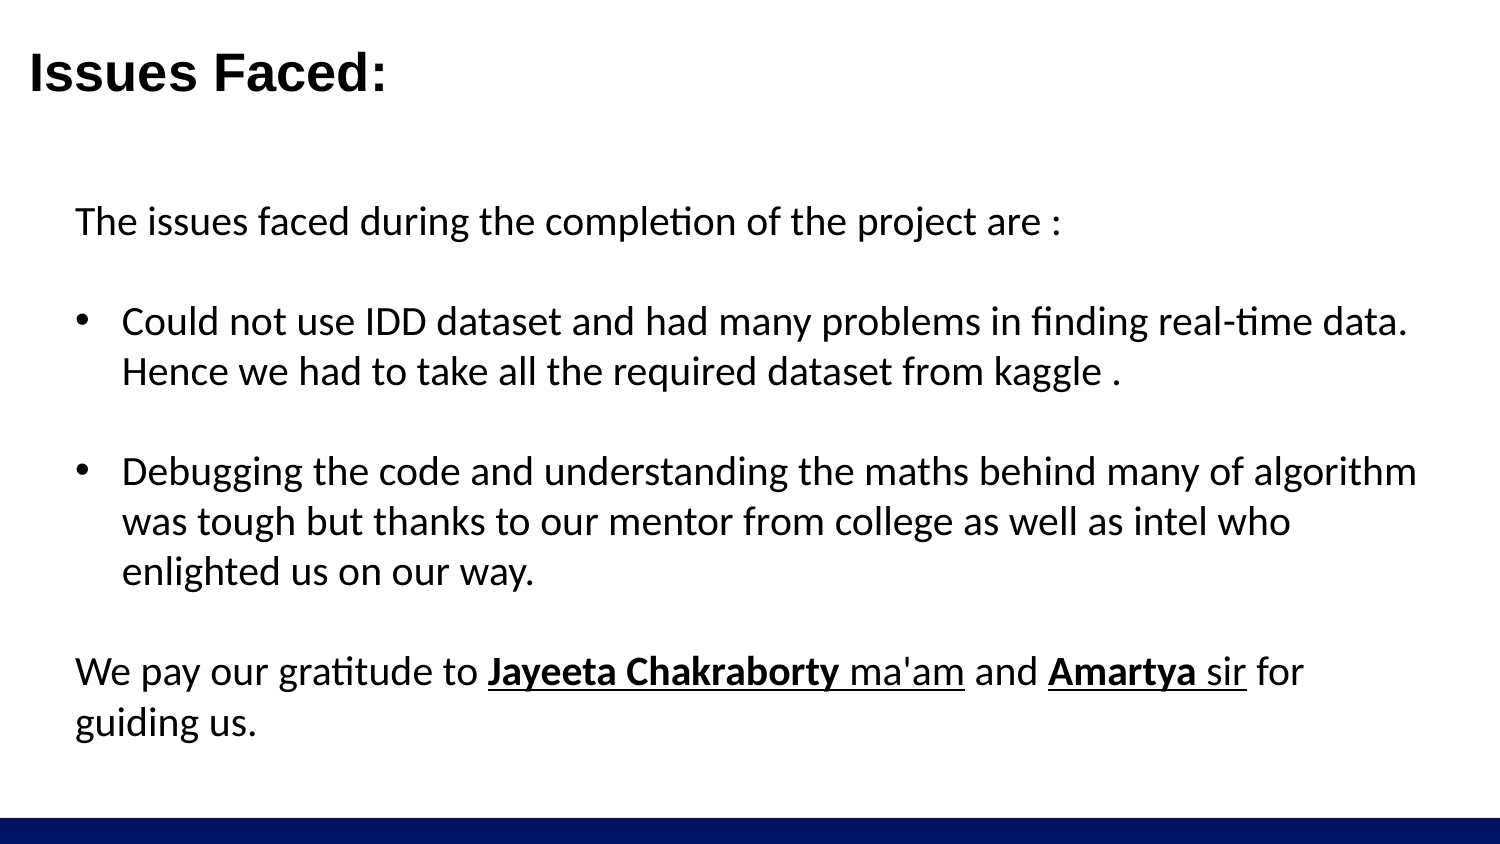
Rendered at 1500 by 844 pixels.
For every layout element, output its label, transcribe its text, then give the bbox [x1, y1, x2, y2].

list The issues faced during the completion of the project are : Could not use IDD dataset and had many problems in finding real-time data. Hence we had to take all the required dataset from kaggle . Debugging the code and understanding the maths behind many of algorithm was tough but thanks to our mentor from college as well as intel who enlighted us on our way. We pay our gratitude to Jayeeta Chakraborty ma'am and Amartya sir for guiding us. [75, 194, 1425, 800]
picture [0, 817, 1500, 844]
title Issues Faced: [29, 37, 903, 103]
